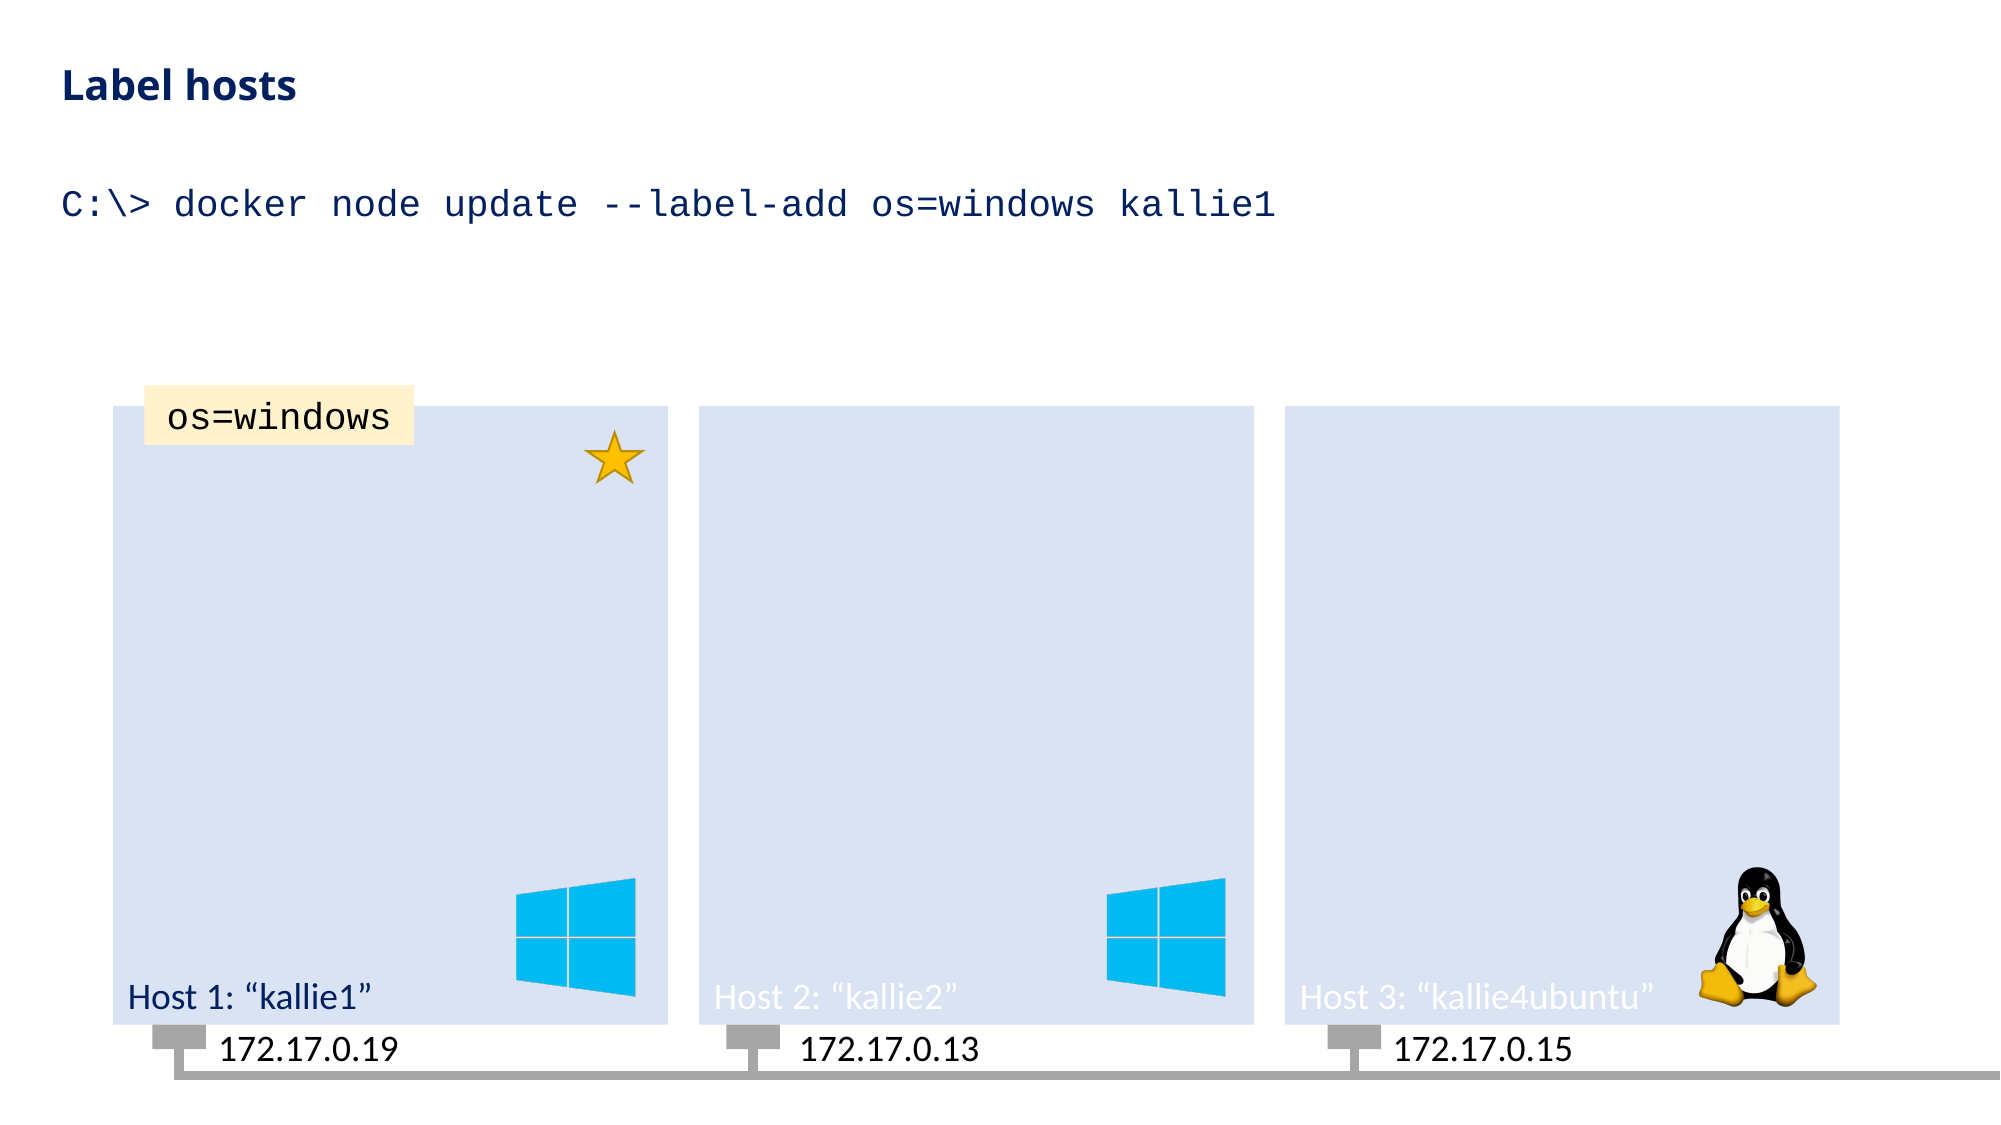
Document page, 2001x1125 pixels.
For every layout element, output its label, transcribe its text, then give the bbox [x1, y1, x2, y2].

text_box os=windows [144, 385, 414, 445]
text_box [152, 1024, 2000, 1081]
text_box Host 2: “kallie2” [698, 405, 1255, 1024]
text_box Host 1: “kallie1” [112, 405, 669, 1026]
text_box 172.17.0.13 [784, 1016, 995, 1024]
text_box 172.17.0.15 [1377, 1016, 1589, 1024]
text_box [583, 429, 646, 485]
picture [1083, 875, 1233, 1024]
text_box Label hosts C:\> docker node update --label-add os=windows kallie1 [46, 51, 2000, 302]
text_box 172.17.0.19 [203, 1016, 414, 1024]
text_box Host 3: “kallie4ubuntu” [1284, 405, 1841, 1024]
picture [1691, 858, 1823, 1013]
picture [492, 875, 643, 1024]
